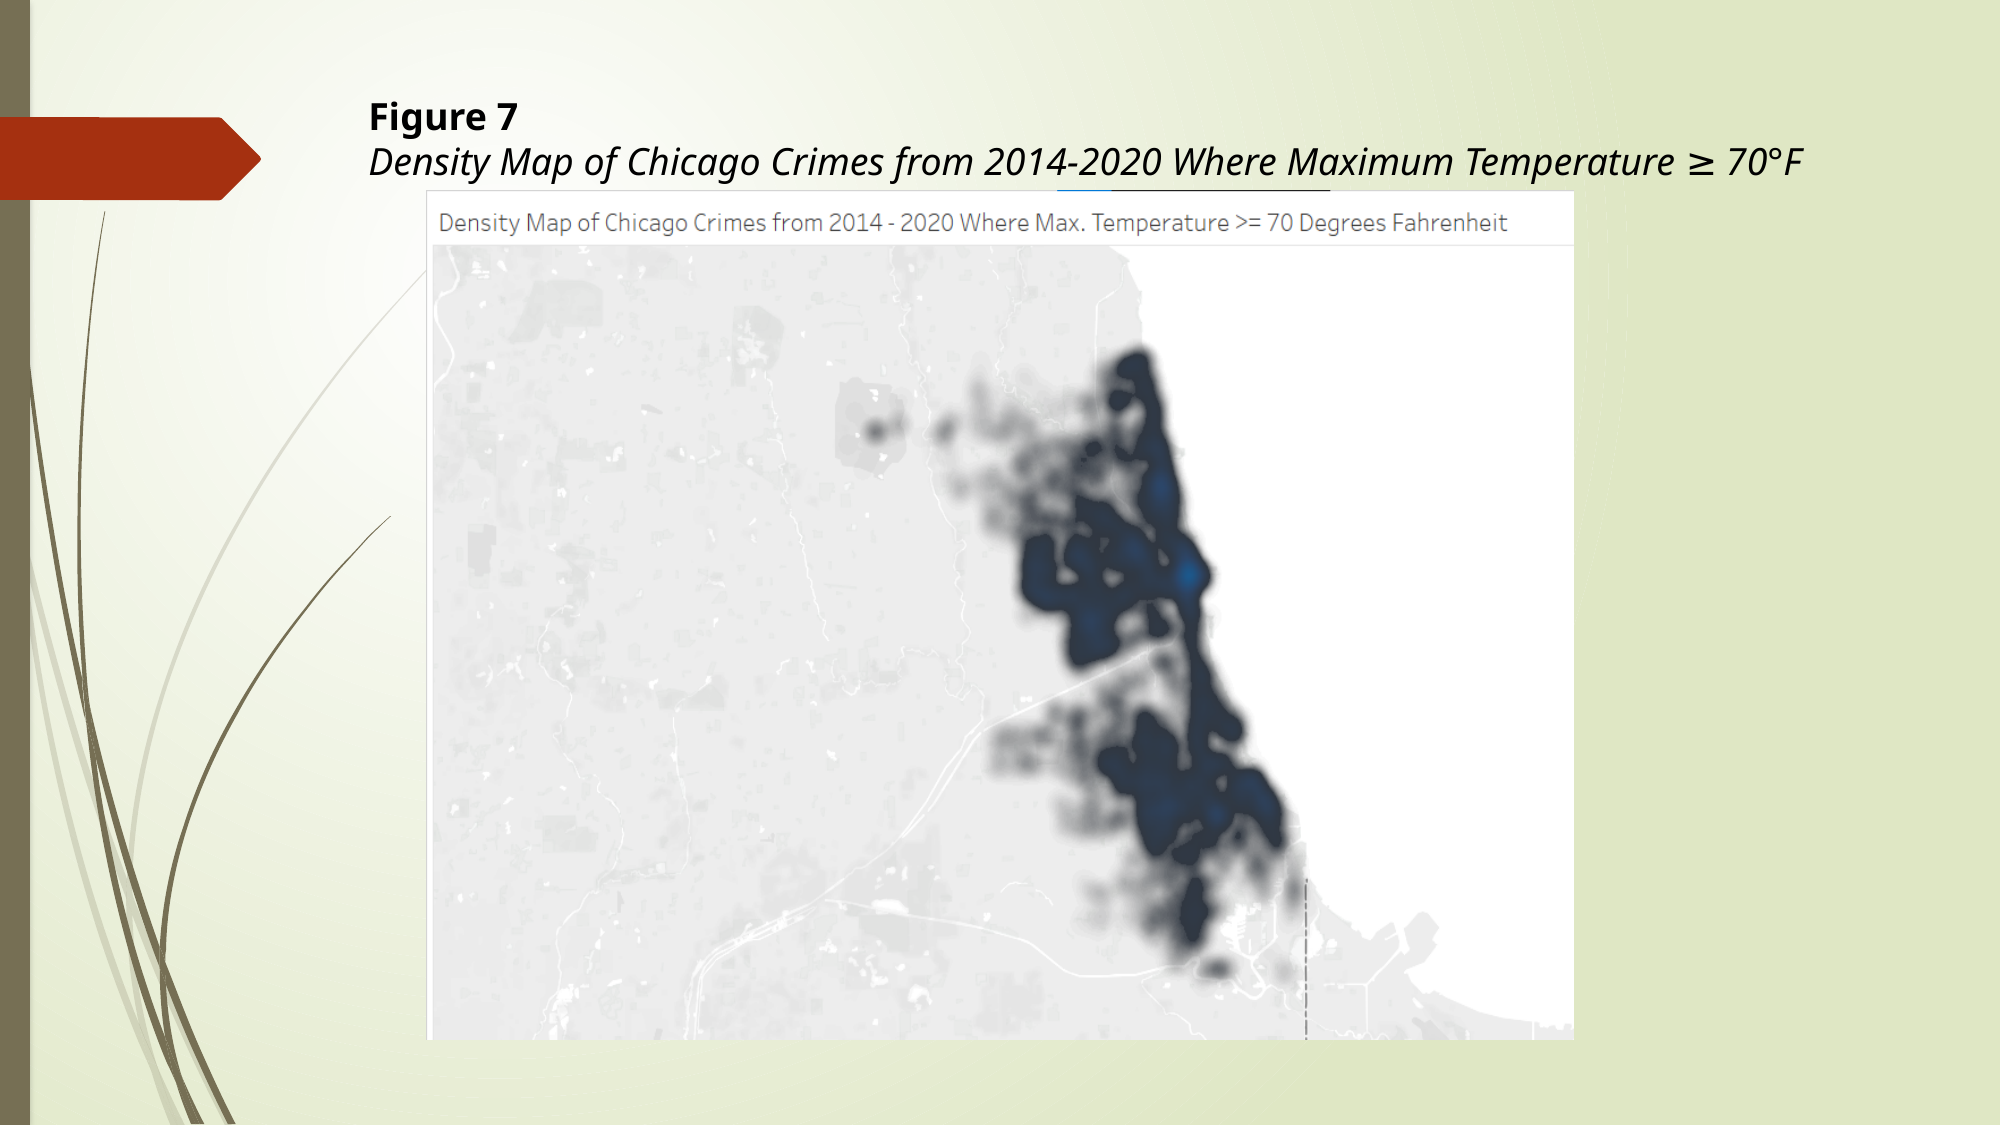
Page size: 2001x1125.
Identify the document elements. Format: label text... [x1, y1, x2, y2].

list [425, 189, 1574, 1040]
text_box Figure 7 Density Map of Chicago Crimes from 2014-2020 Where Maximum Temperature ≥ 70°F [353, 85, 1948, 236]
